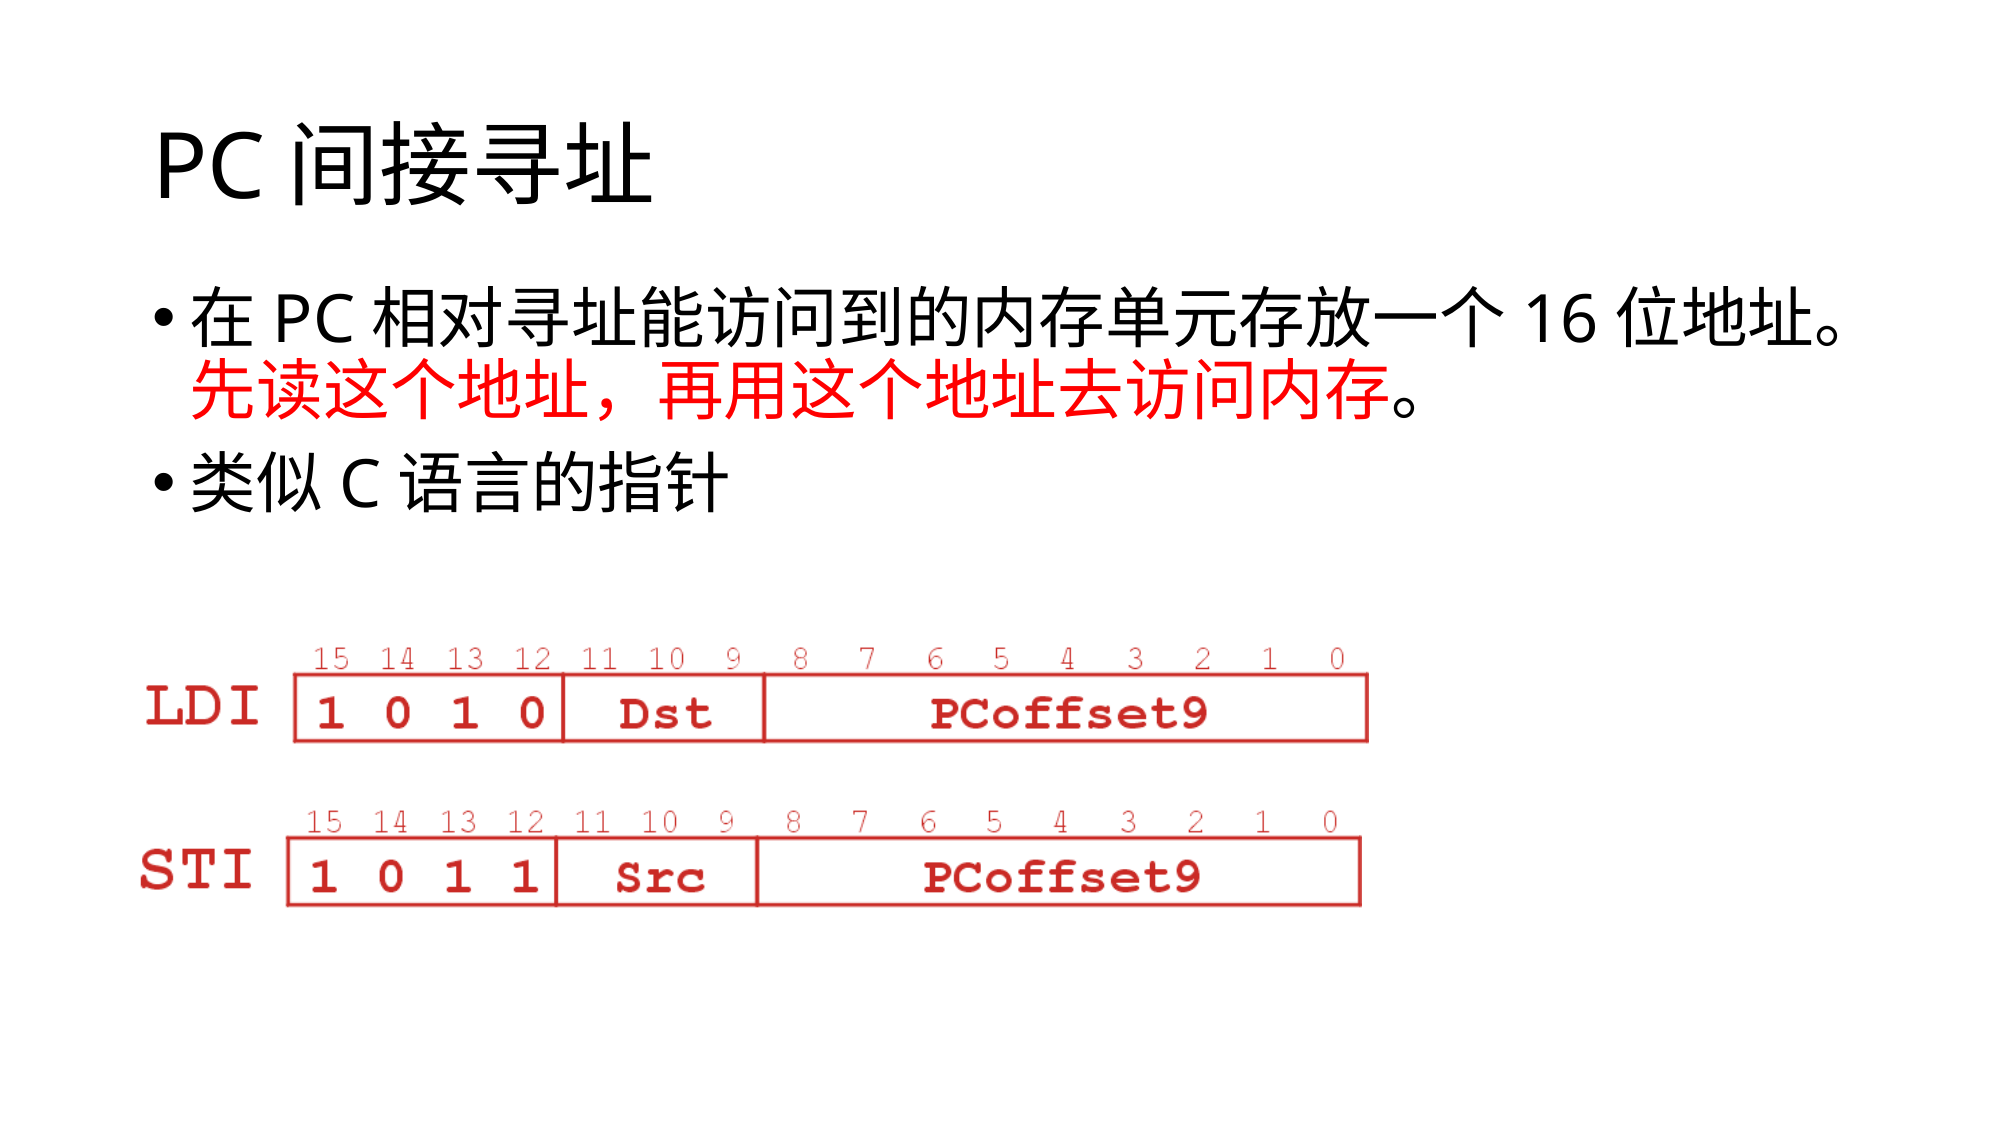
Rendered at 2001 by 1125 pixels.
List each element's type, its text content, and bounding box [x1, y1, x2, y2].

list 在PC相对寻址能访问到的内存单元存放一个16位地址。先读这个地址，再用这个地址去访问内存。 类似C语言的指针 [137, 277, 1863, 563]
title PC间接寻址 [137, 59, 1863, 277]
picture [137, 804, 1362, 917]
picture [144, 641, 1369, 753]
